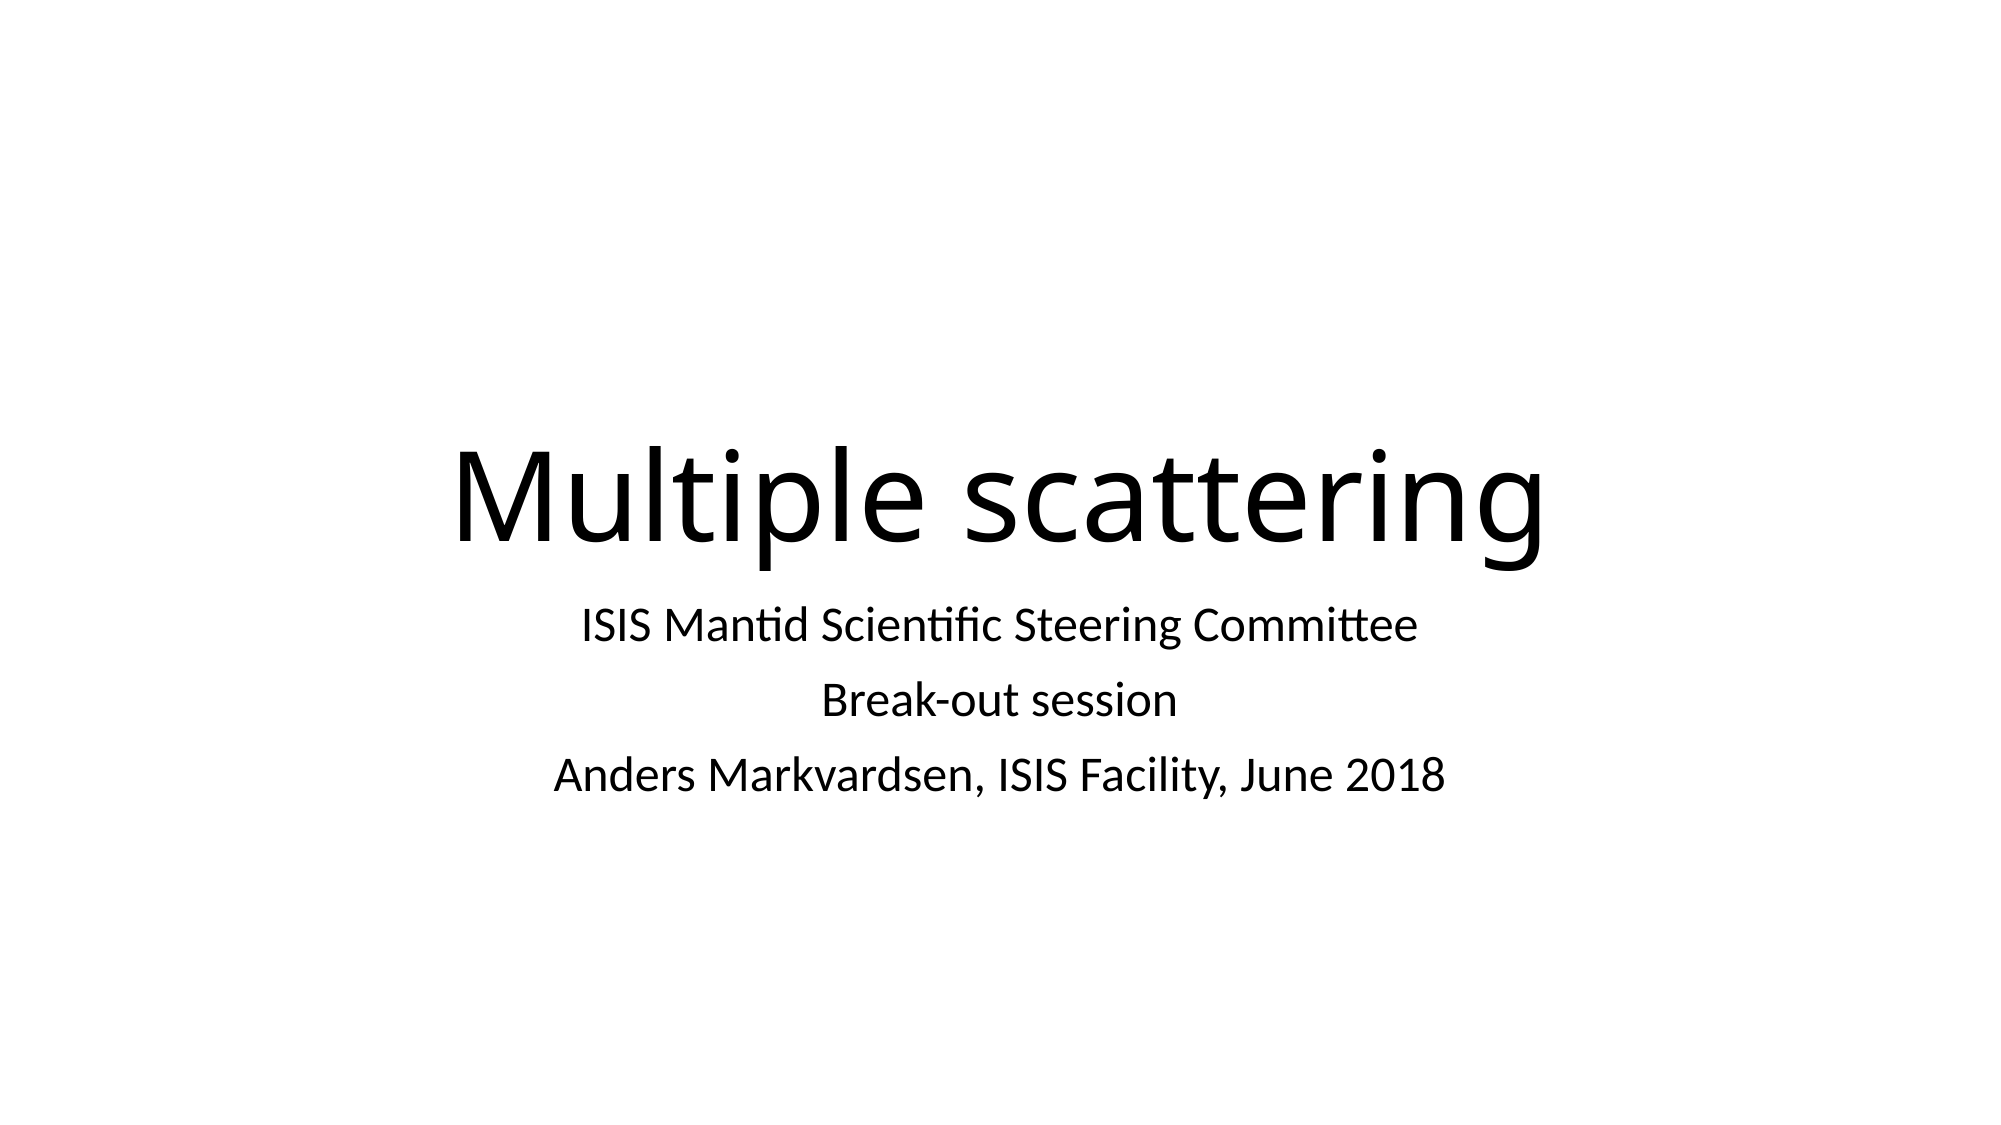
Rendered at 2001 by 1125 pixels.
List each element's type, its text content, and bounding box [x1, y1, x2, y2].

title Multiple scattering [249, 184, 1750, 576]
subtitle ISIS Mantid Scientific Steering Committee Break-out session Anders Markvardsen, ISIS Facility, June 2018 [249, 590, 1750, 863]
